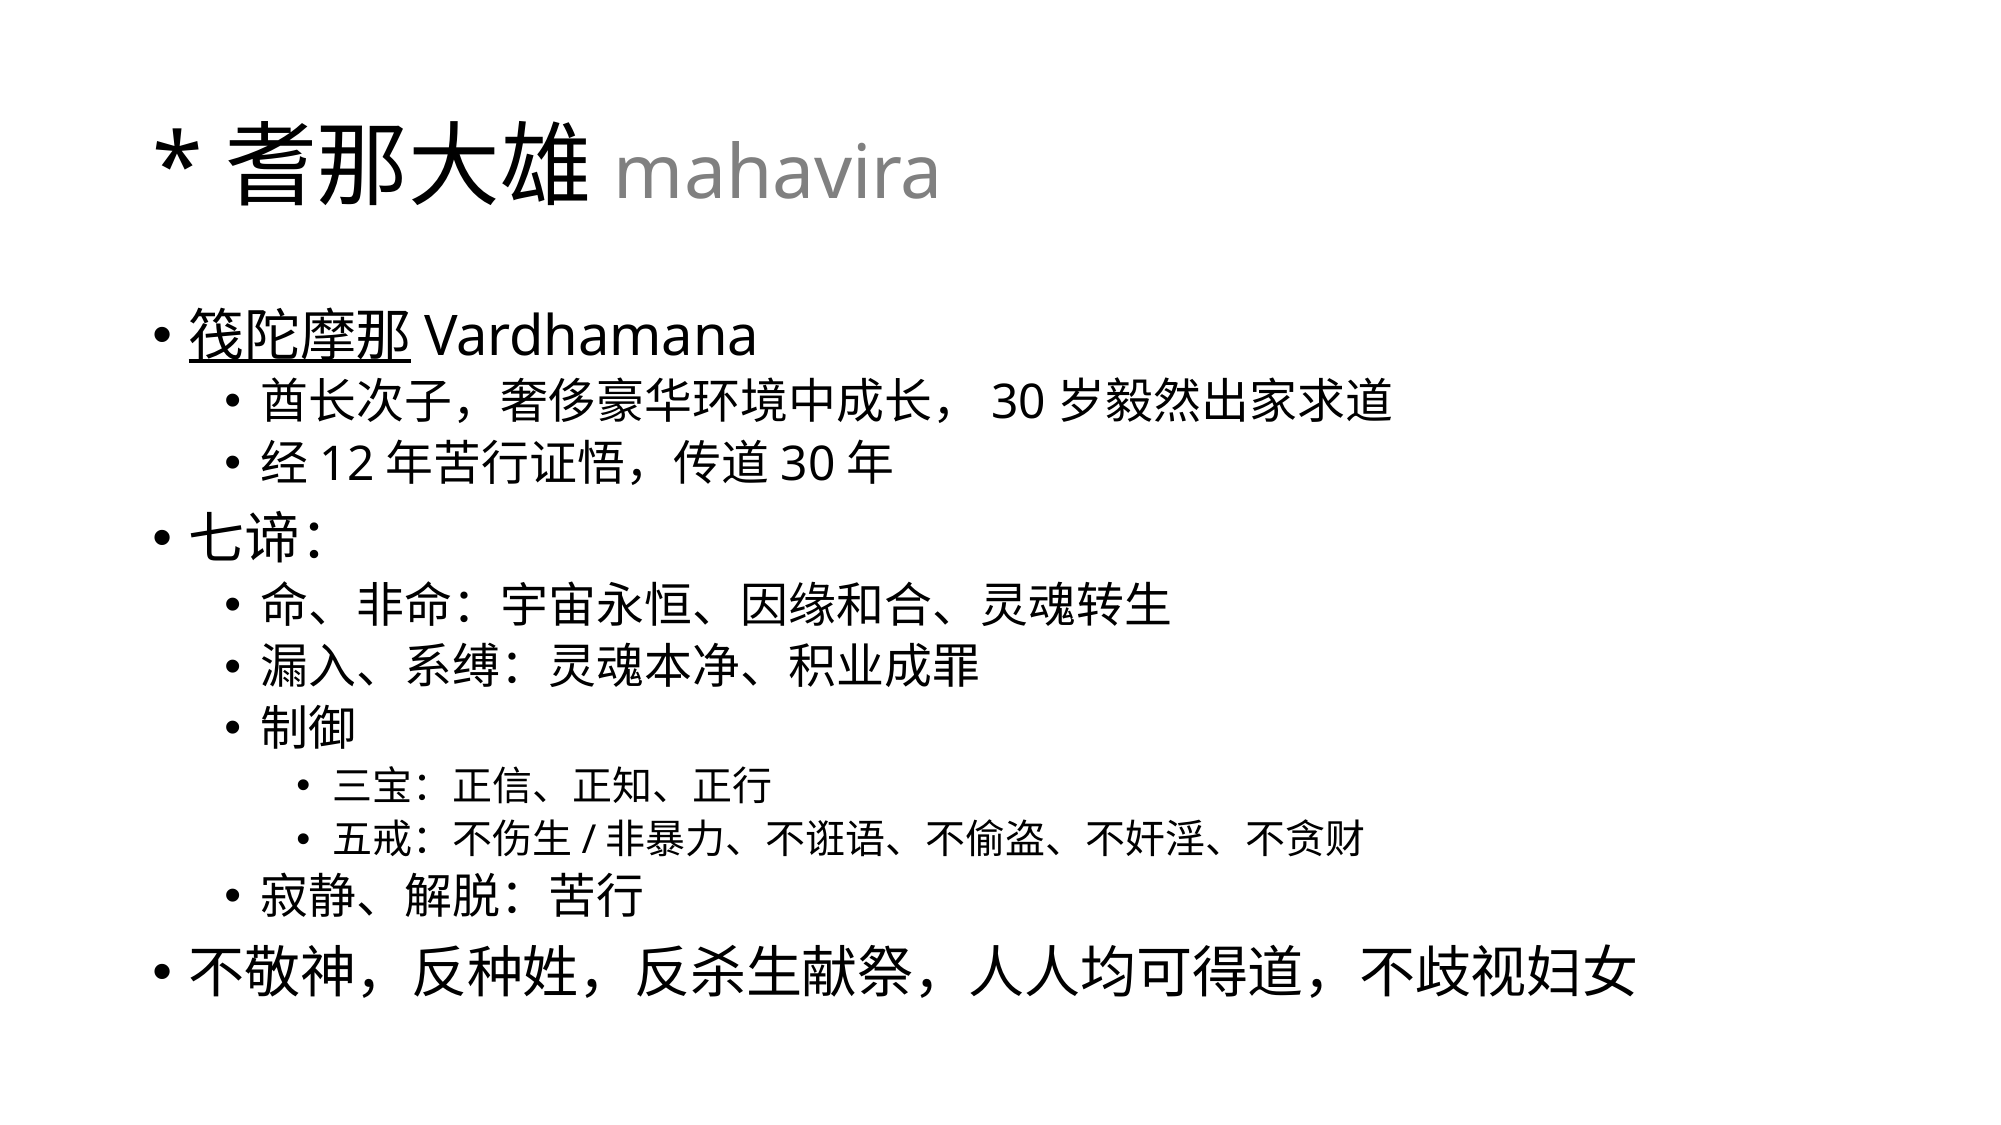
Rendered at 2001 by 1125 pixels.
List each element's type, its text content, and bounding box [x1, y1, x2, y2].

title *耆那大雄mahavira [137, 59, 1863, 278]
list 筏陀摩那Vardhamana 酋长次子，奢侈豪华环境中成长，30岁毅然出家求道 经12年苦行证悟，传道30年 七谛： 命、非命：宇宙永恒、因缘和合、灵魂转生 漏入、系缚：灵魂本净、积业成罪 制御 三宝：正信、正知、正行 五戒：不伤生/非暴力、不诳语、不偷盗、不奸淫、不贪财 寂静、解脱：苦行 不敬神，反种姓，反杀生献祭，人人均可得道，不歧视妇女 [137, 299, 1863, 1014]
